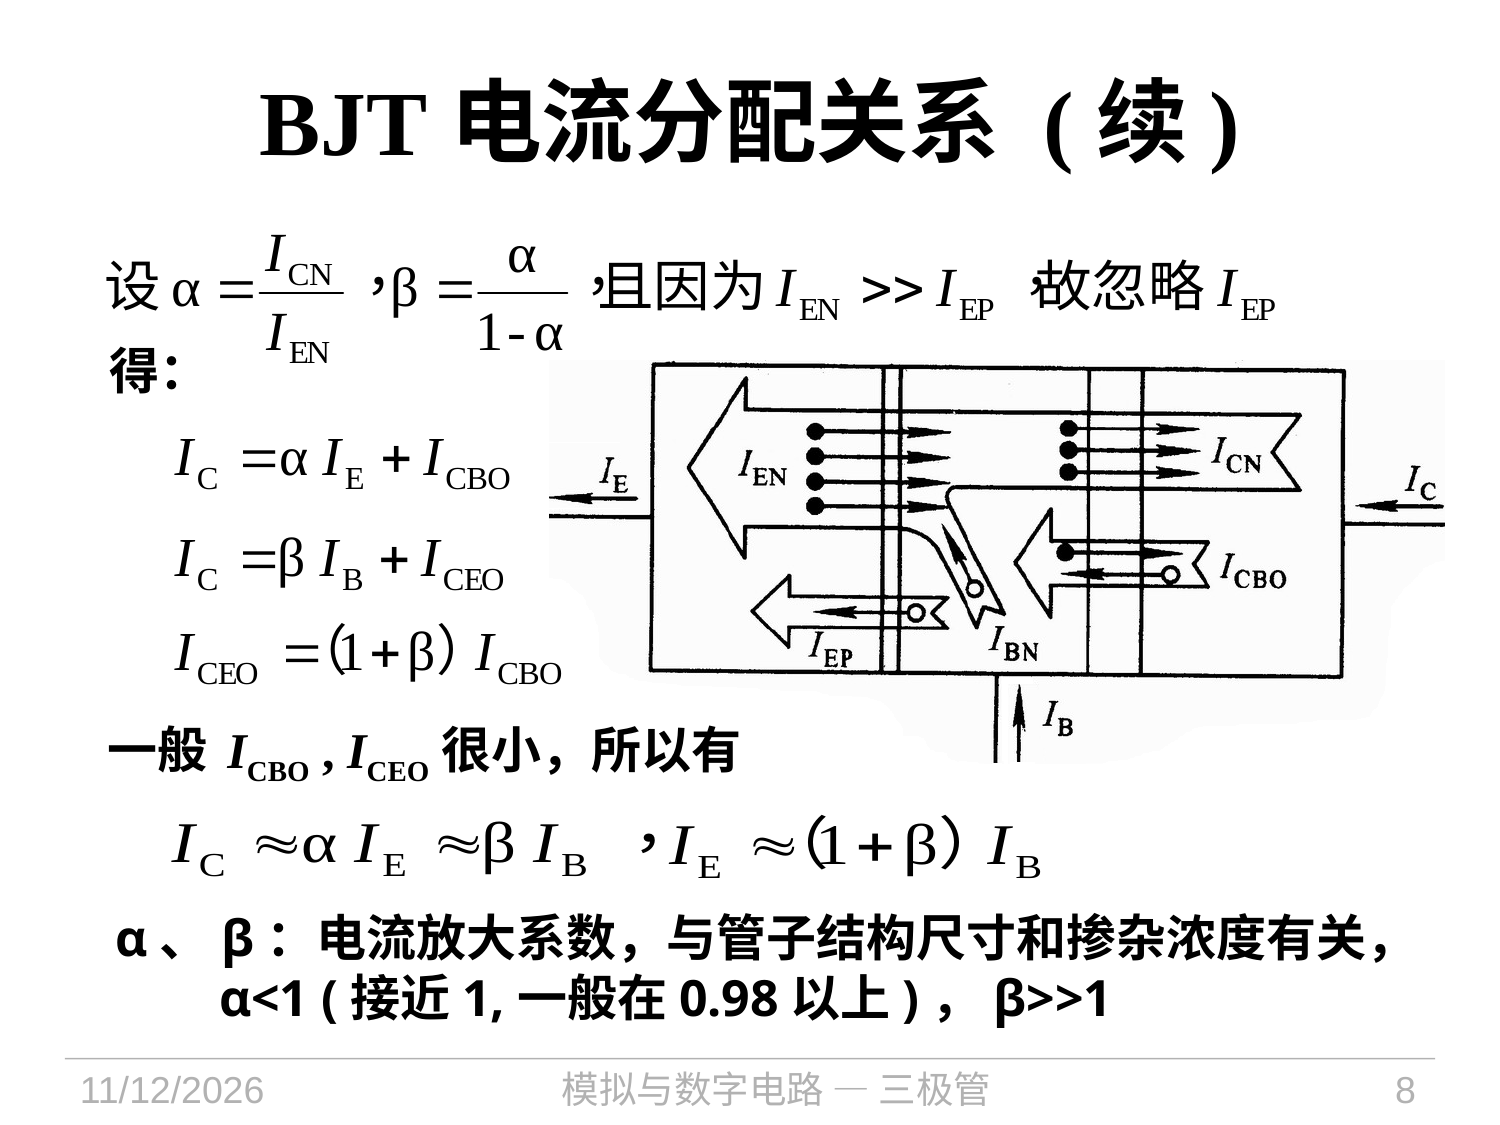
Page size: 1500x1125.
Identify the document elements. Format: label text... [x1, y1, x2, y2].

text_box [164, 420, 522, 504]
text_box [610, 806, 1055, 889]
text_box α、β：电流放大系数，与管子结构尺寸和掺杂浓度有关， α<1 (接近1,一般在0.98以上)，β>>1 [100, 899, 1442, 1034]
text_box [158, 804, 602, 892]
list 一般 ICBO , ICEO很小，所以有 [92, 704, 1394, 823]
title BJT电流分配关系 (续) [75, 24, 1425, 213]
text_box 得： [94, 379, 266, 407]
picture [548, 360, 1445, 764]
slide_number 8 [1230, 1058, 1431, 1125]
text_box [164, 615, 573, 699]
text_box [164, 521, 517, 605]
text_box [98, 219, 1288, 376]
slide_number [64, 1058, 348, 1125]
footer 模拟与数字电路 — 三极管 [373, 1058, 1179, 1125]
